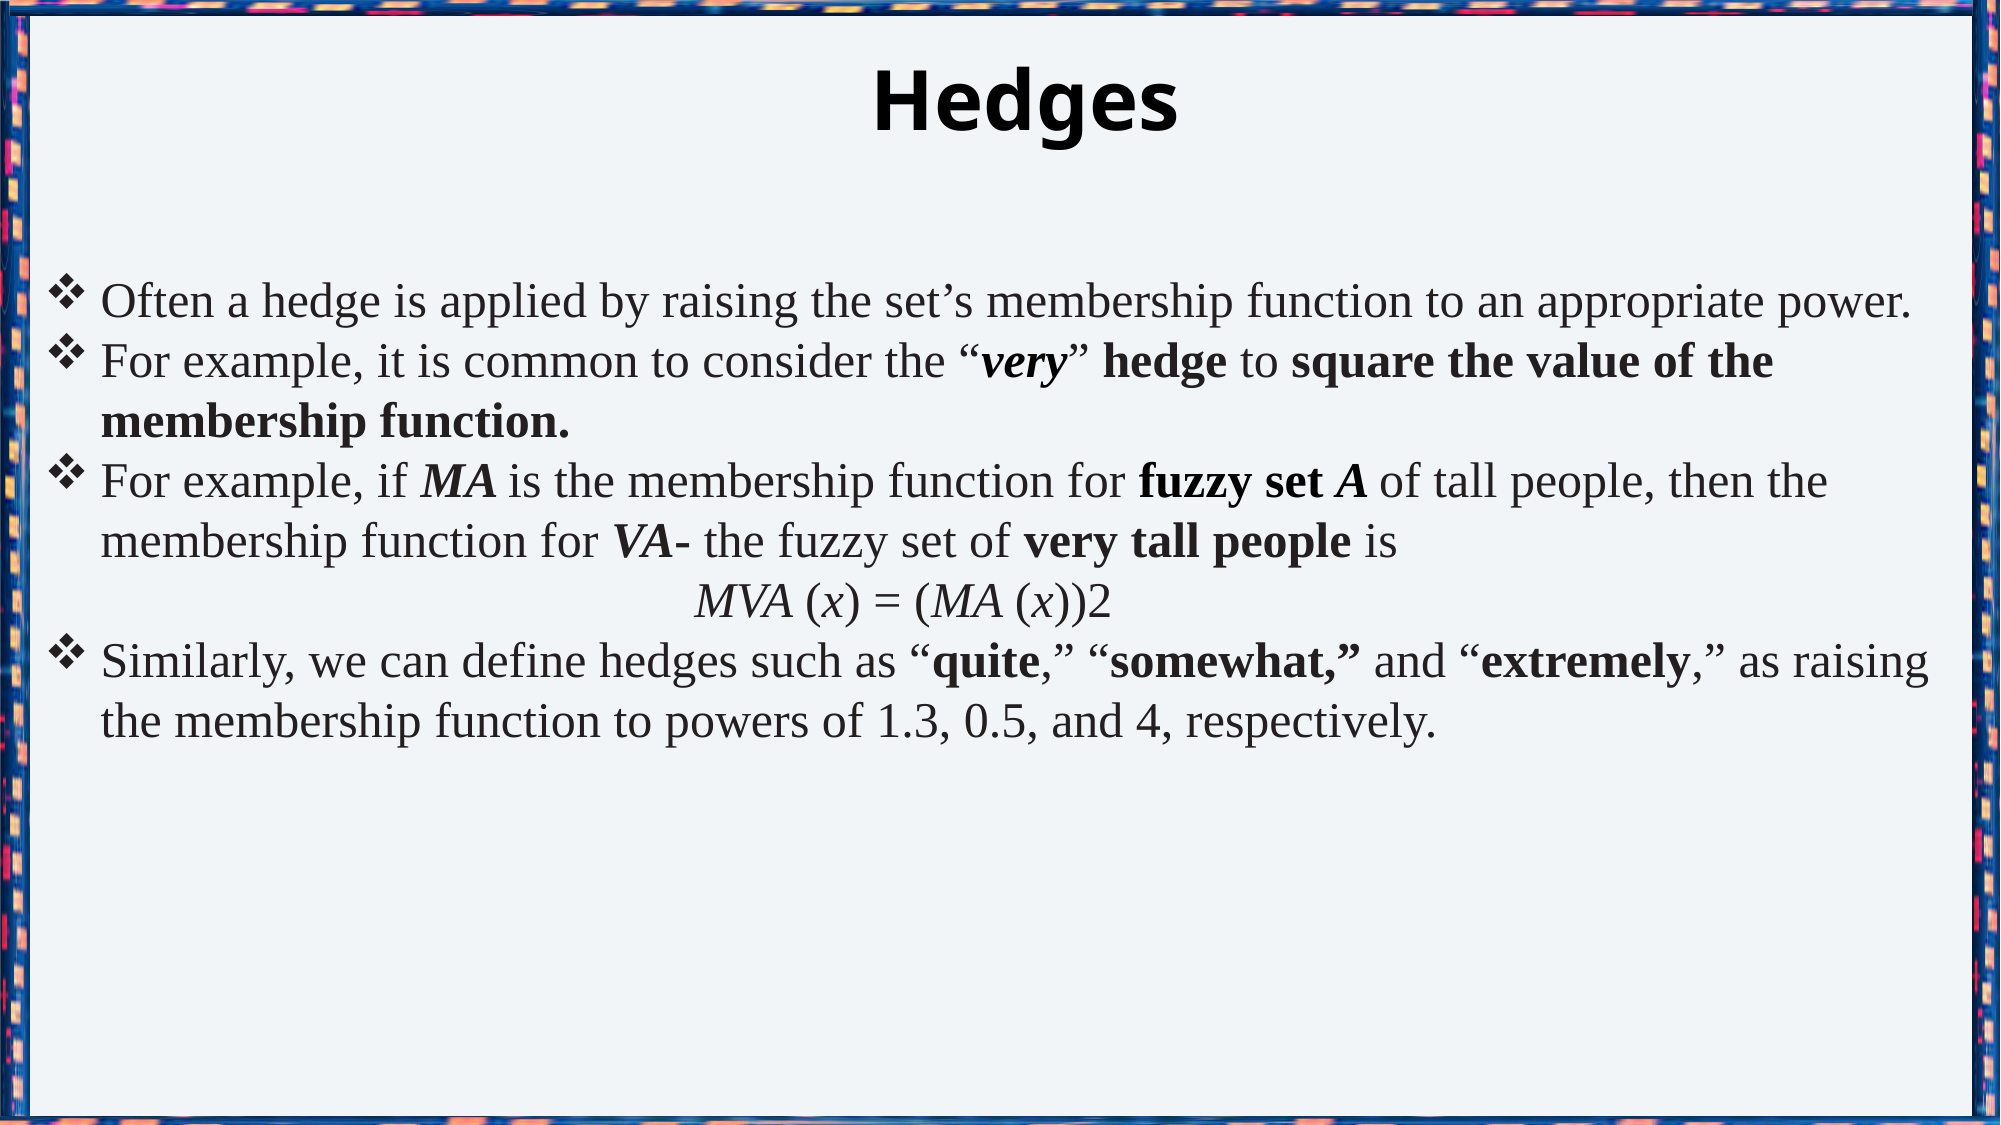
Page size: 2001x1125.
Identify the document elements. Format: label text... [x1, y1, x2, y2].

text_box Hedges Often a hedge is applied by raising the set’s membership function to an appropriate power. For example, it is common to consider the “very” hedge to square the value of the membership function. For example, if MA is the membership function for fuzzy set A of tall people, then the membership function for VA- the fuzzy set of very tall people is MVA (x) = (MA (x))2 Similarly, we can define hedges such as “quite,” “somewhat,” and “extremely,” as raising the membership function to powers of 1.3, 0.5, and 4, respectively. [29, 39, 975, 755]
text_box Hedges Often a hedge is applied by raising the set’s membership function to an appropriate power. For example, it is common to consider the “very” hedge to square the value of the membership function. For example, if MA is the membership function for fuzzy set A of tall people, then the membership function for VA- the fuzzy set of very tall people is MVA (x) = (MA (x))2 Similarly, we can define hedges such as “quite,” “somewhat,” and “extremely,” as raising the membership function to powers of 1.3, 0.5, and 4, respectively. [1008, 39, 1966, 755]
picture [0, 0, 2000, 1125]
